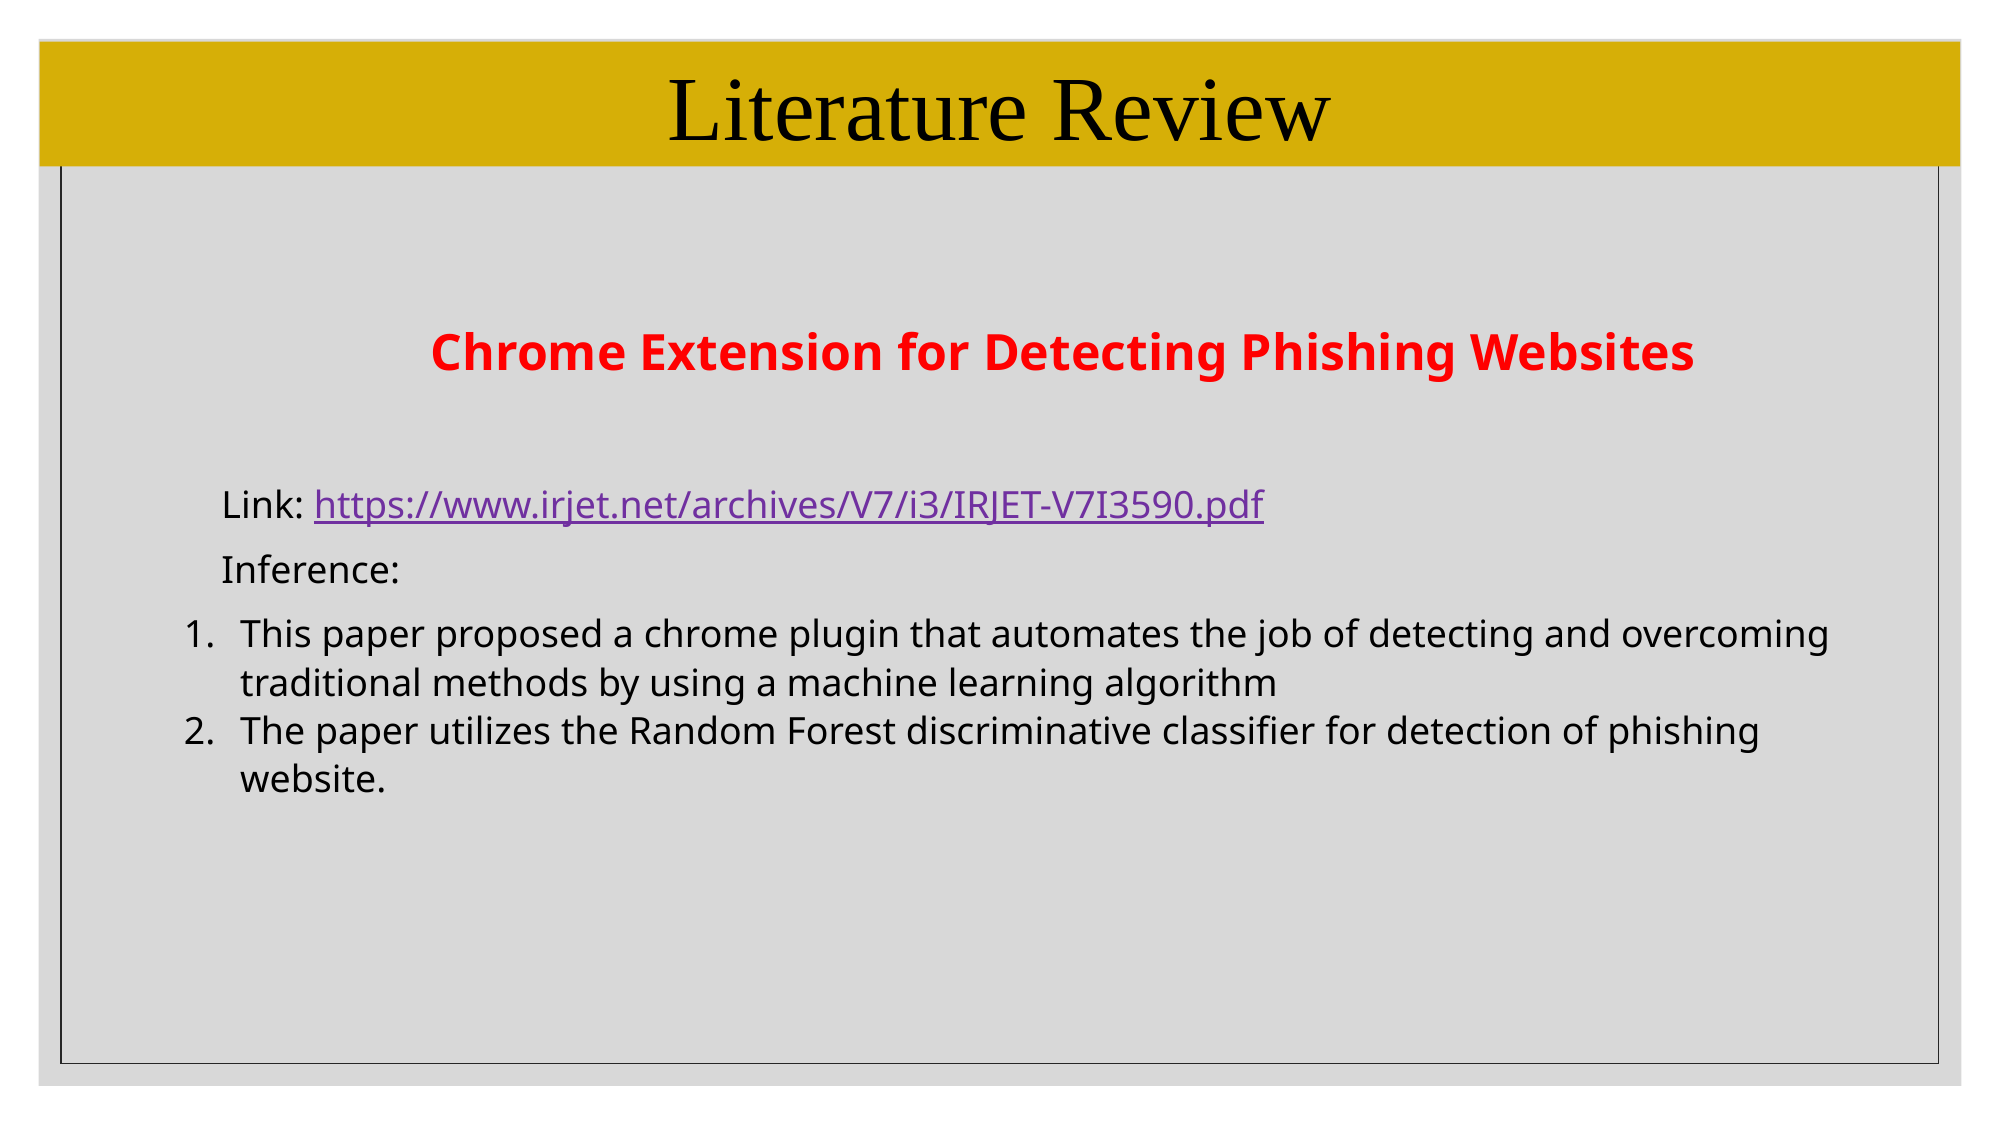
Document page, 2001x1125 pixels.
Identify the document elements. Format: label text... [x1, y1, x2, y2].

text_box Literature Review [39, 41, 1961, 167]
text_box Chrome Extension for Detecting Phishing Websites Link: https://www.irjet.net/archives/V7/i3/IRJET-V7I3590.pdf Inference: This paper proposed a chrome plugin that automates the job of detecting and overcoming traditional methods by using a machine learning algorithm The paper utilizes the Random Forest discriminative classifier for detection of phishing website. [169, 183, 1883, 808]
